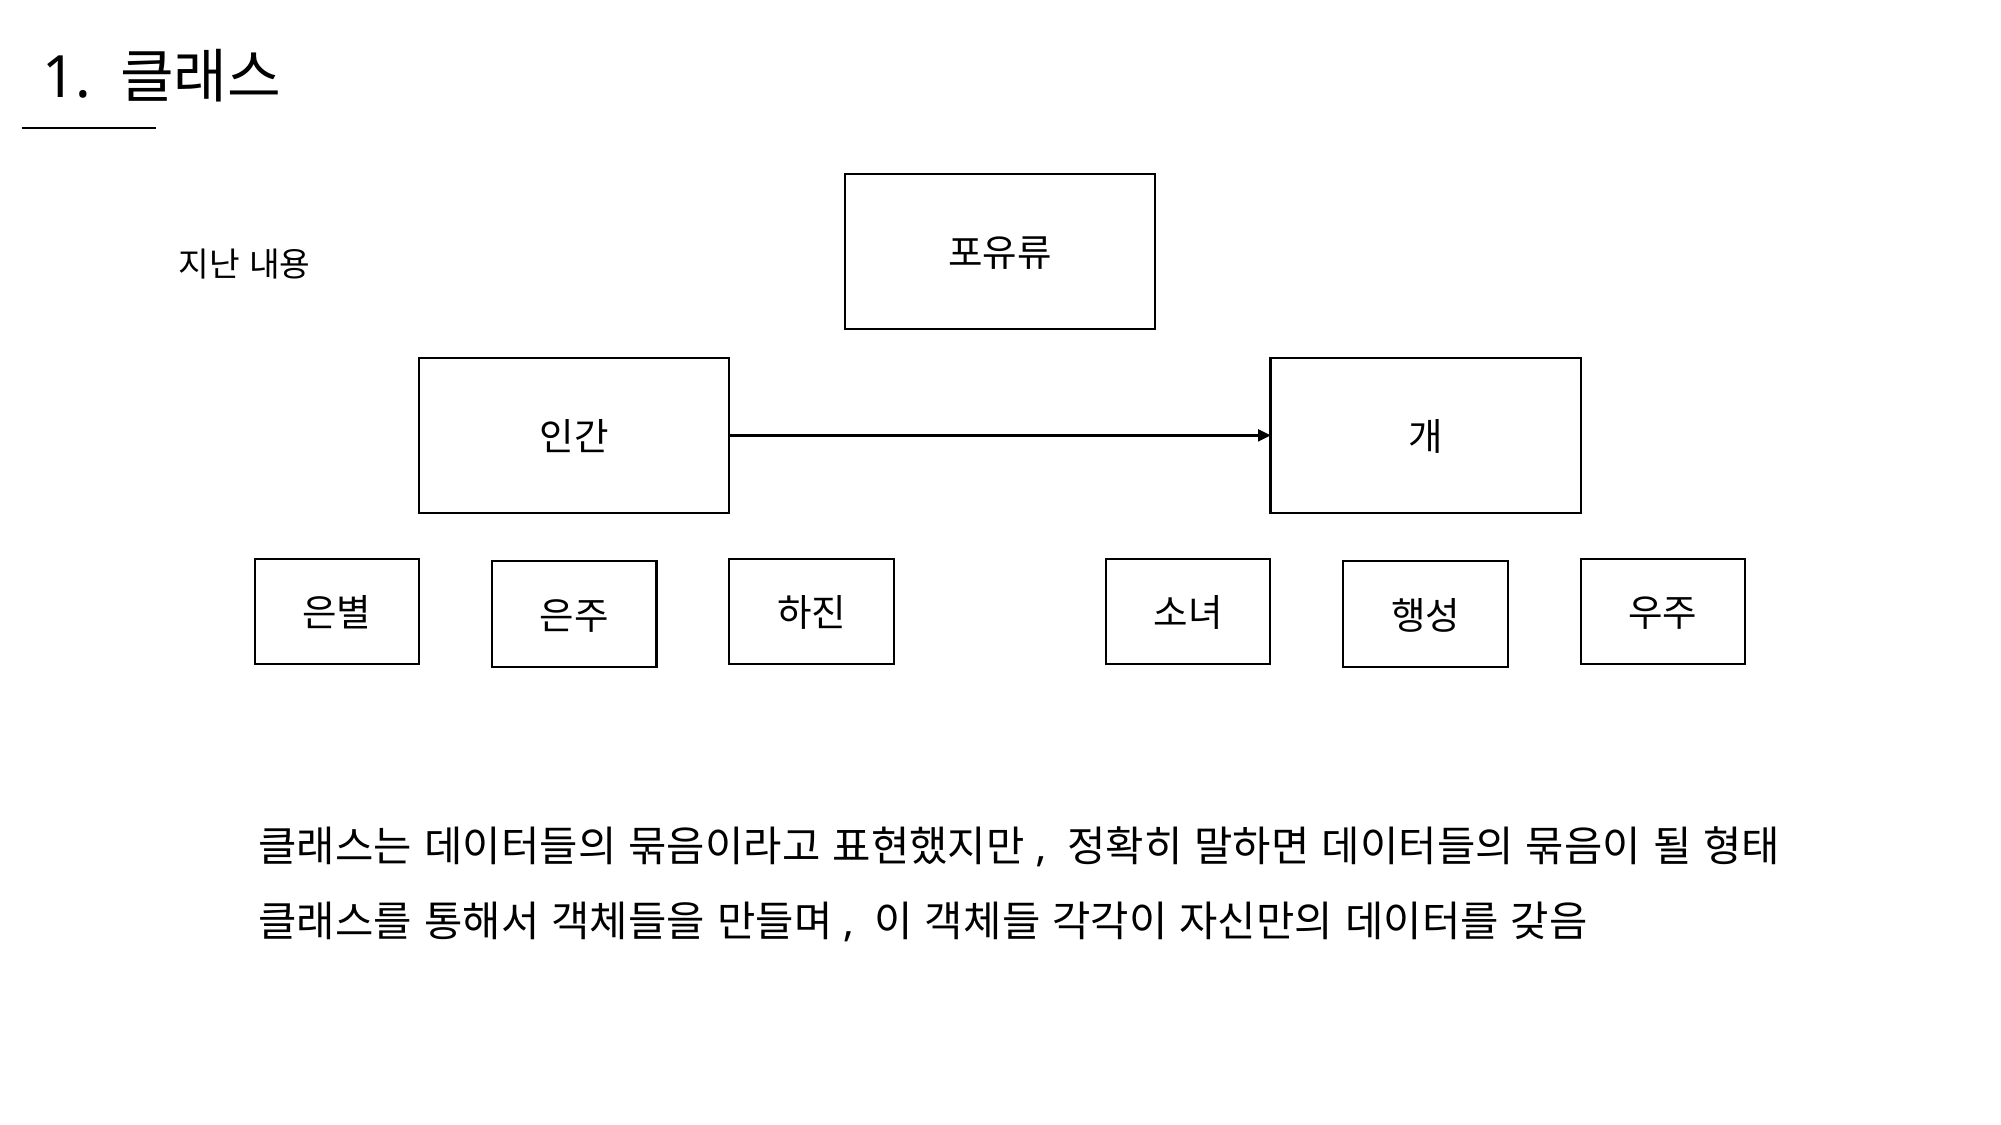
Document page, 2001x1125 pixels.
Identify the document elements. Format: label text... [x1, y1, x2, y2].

text_box 지난 내용 [164, 235, 326, 291]
text_box 포유류 [844, 173, 1156, 330]
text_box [254, 357, 1746, 668]
text_box 클래스는 데이터들의 묶음이라고 표현했지만, 정확히 말하면 데이터들의 묶음이 될 형태 클래스를 통해서 객체들을 만들며, 이 객체들 각각이 자신만의 데이터를 갖음 [243, 787, 1796, 953]
text_box 1. 클래스 [27, 31, 296, 117]
